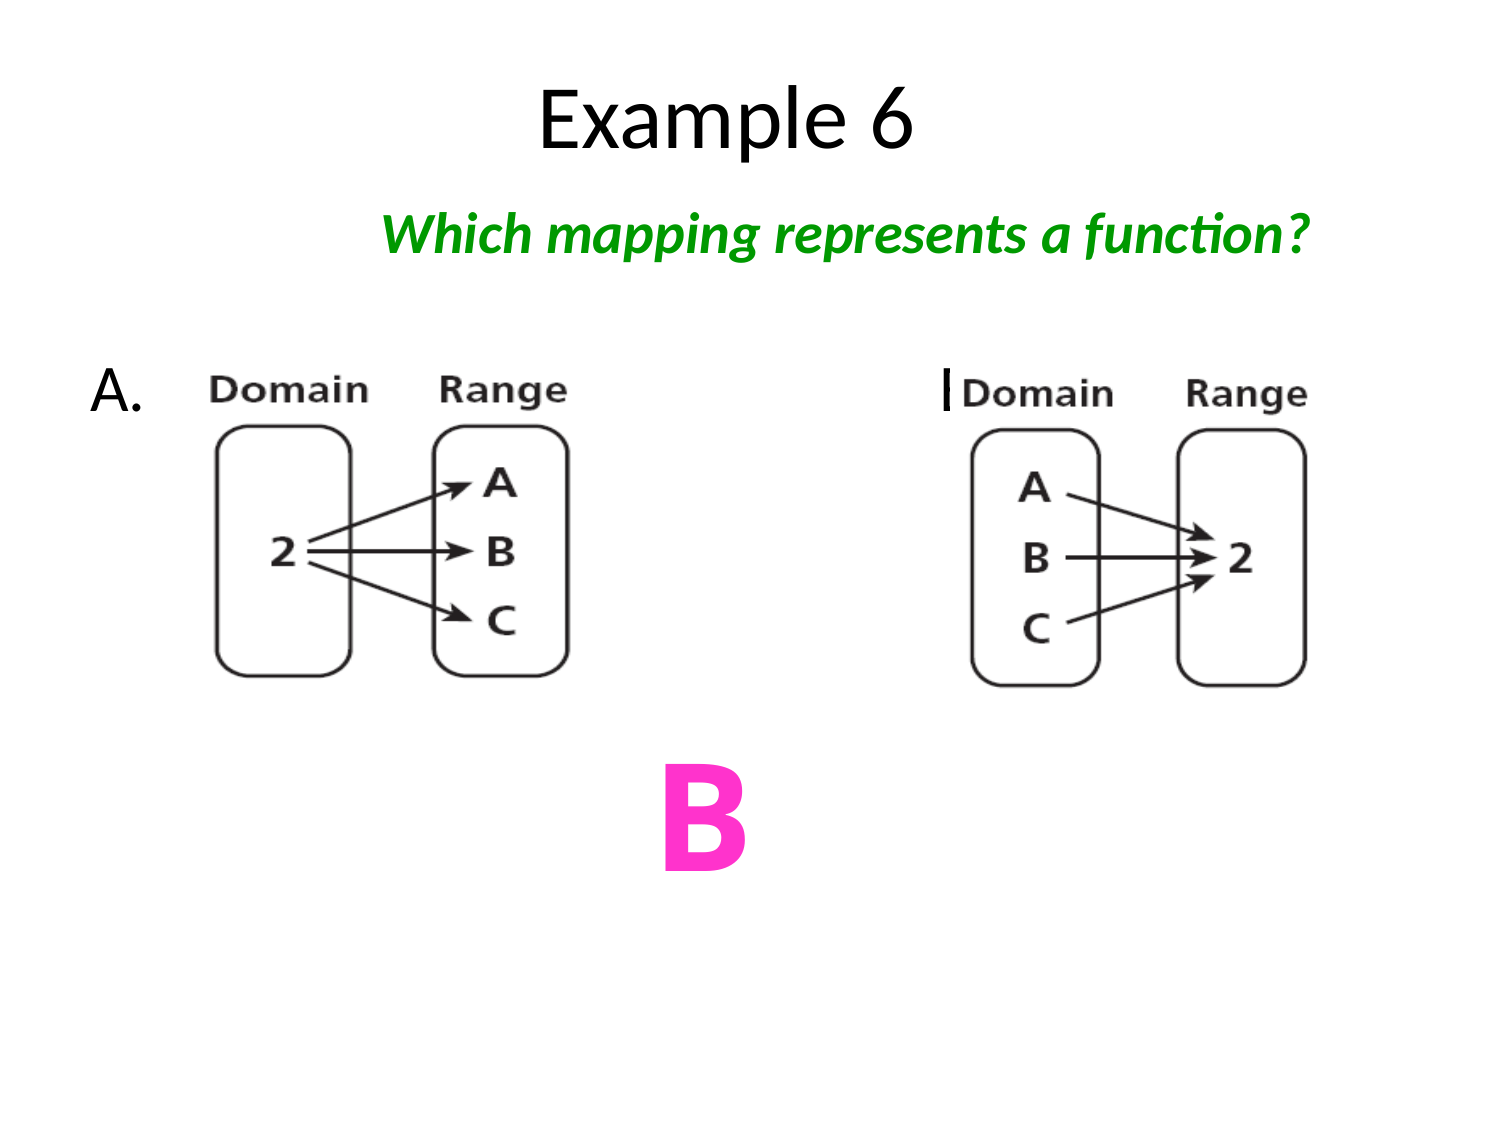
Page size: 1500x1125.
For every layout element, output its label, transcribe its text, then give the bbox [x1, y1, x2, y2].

text_box B [637, 713, 763, 909]
list A. B. [75, 337, 1438, 938]
picture [949, 362, 1338, 713]
title Example 6 [87, 50, 1366, 175]
text_box Which mapping represents a function? [365, 187, 1327, 273]
picture [187, 349, 613, 713]
